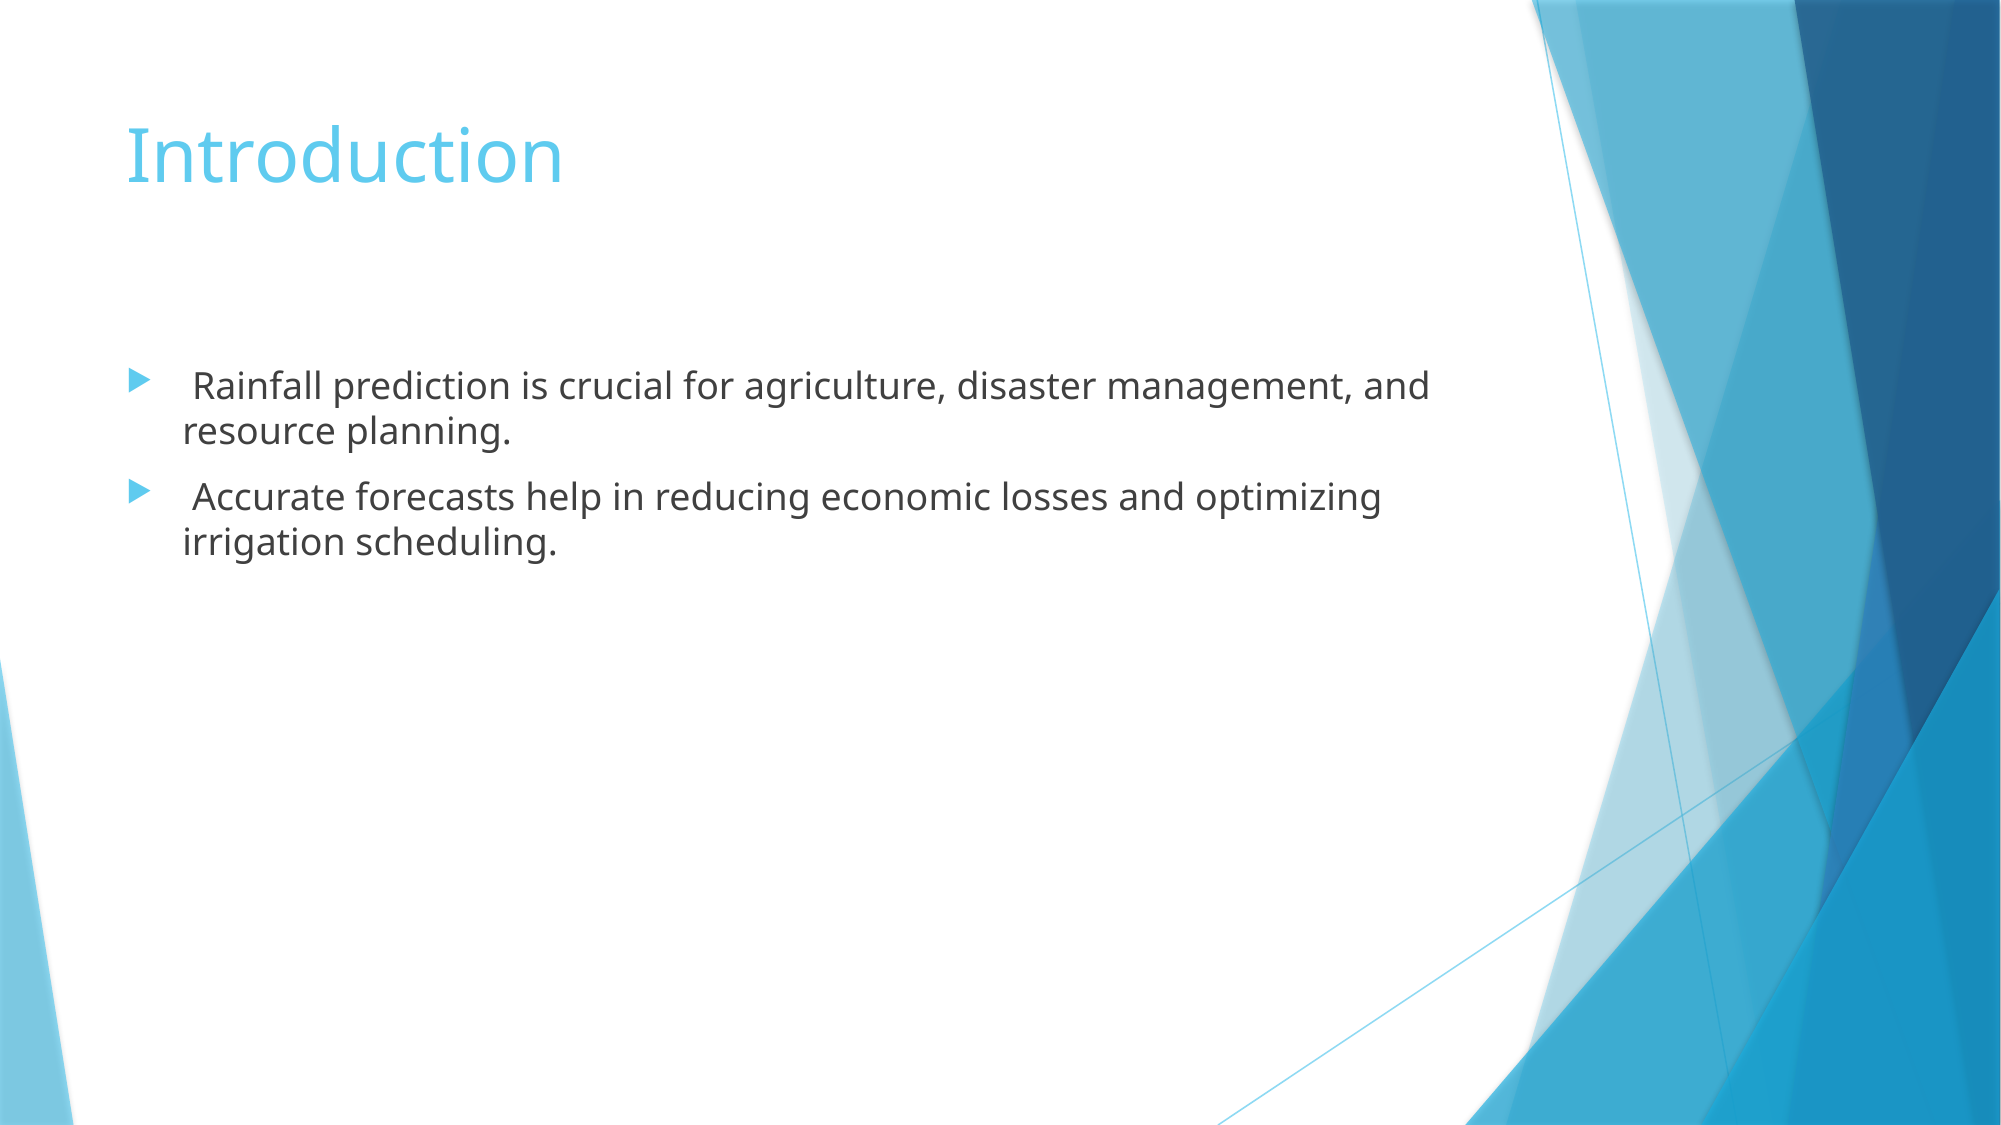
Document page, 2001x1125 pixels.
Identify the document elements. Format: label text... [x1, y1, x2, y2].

list Rainfall prediction is crucial for agriculture, disaster management, and resource planning. Accurate forecasts help in reducing economic losses and optimizing irrigation scheduling. [111, 354, 1522, 992]
title Introduction [111, 99, 1522, 317]
